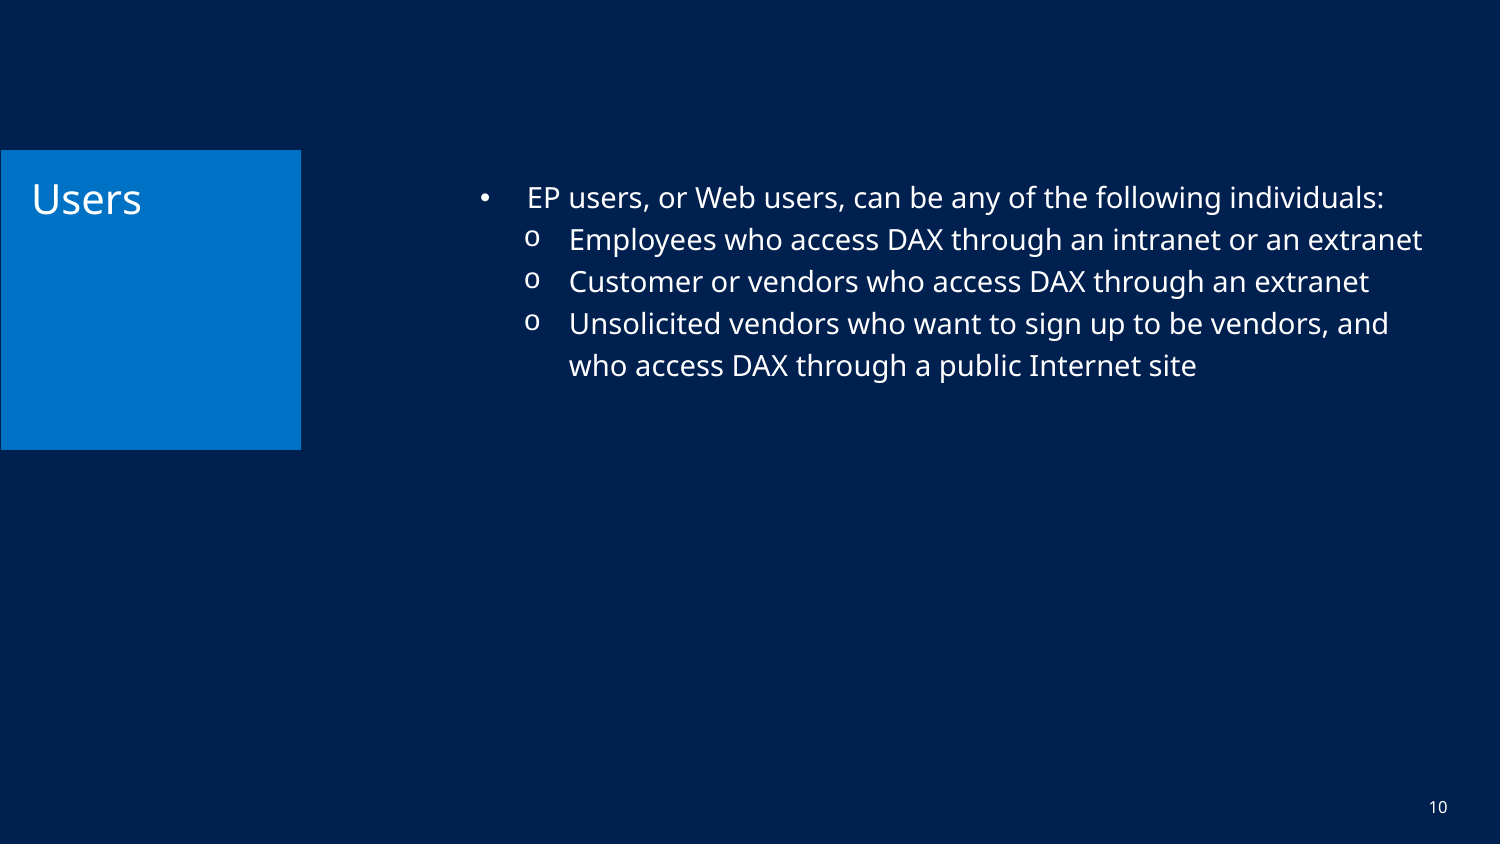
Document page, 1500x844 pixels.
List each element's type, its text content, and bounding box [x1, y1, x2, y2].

title Users [1, 150, 302, 450]
list EP users, or Web users, can be any of the following individuals: Employees who access DAX through an intranet or an extranet Customer or vendors who access DAX through an extranet Unsolicited vendors who want to sign up to be vendors, and who access DAX through a public Internet site [450, 150, 1463, 772]
slide_number 10 [1112, 782, 1463, 827]
